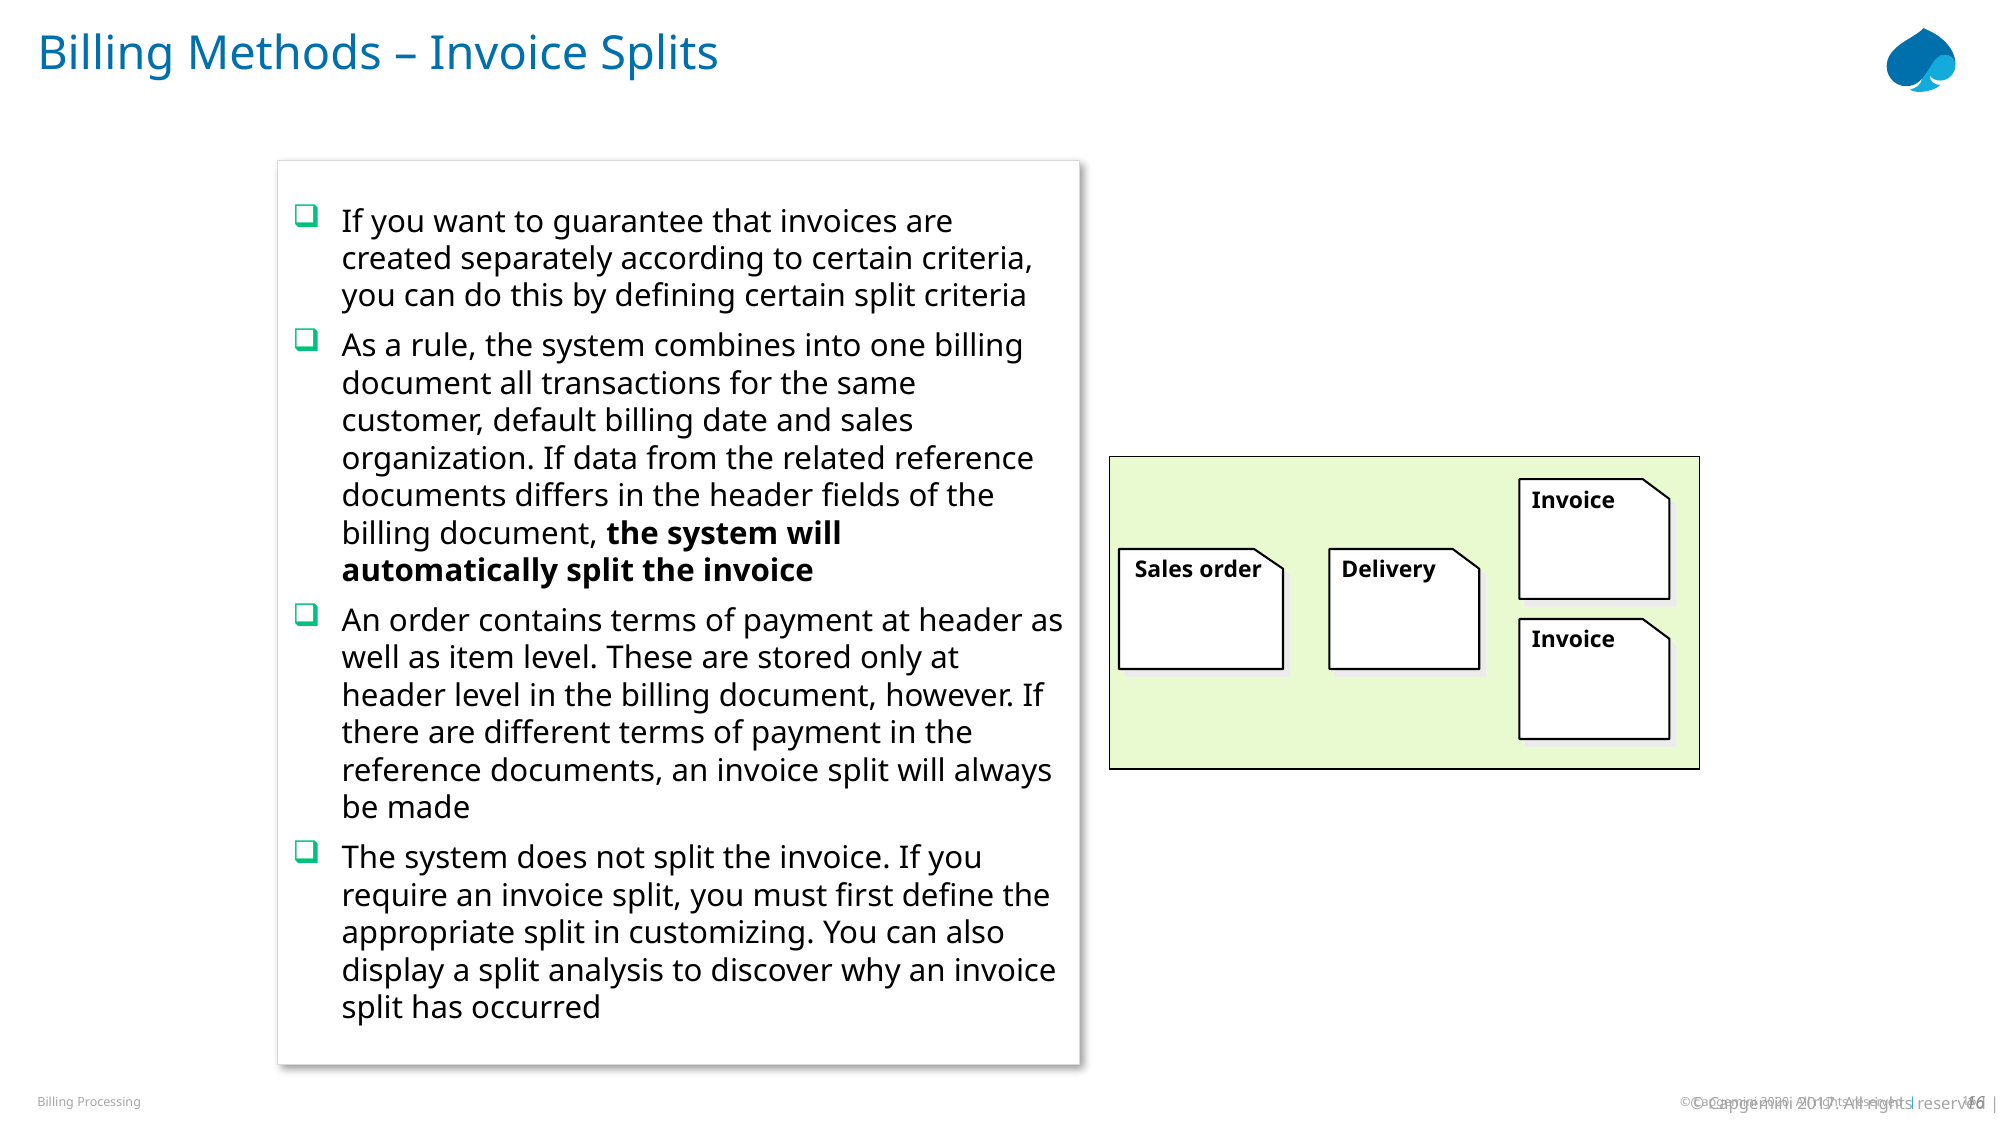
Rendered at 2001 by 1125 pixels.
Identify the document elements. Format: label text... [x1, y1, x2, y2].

slide_number 16 [1938, 1085, 2000, 1121]
footer © Capgemini 2017. All rights reserved | [1639, 1092, 1938, 1114]
title Billing Methods – Invoice Splits [37, 0, 1863, 119]
text_box If you want to guarantee that invoices are created separately according to certain criteria, you can do this by defining certain split criteria As a rule, the system combines into one billing document all transactions for the same customer, default billing date and sales organization. If data from the related reference documents differs in the header fields of the billing document, the system will automatically split the invoice An order contains terms of payment at header as well as item level. These are stored only at header level in the billing document, however. If there are different terms of payment in the reference documents, an invoice split will always be made The system does not split the invoice. If you require an invoice split, you must first define the appropriate split in customizing. You can also display a split analysis to discover why an invoice split has occurred [277, 160, 1080, 1065]
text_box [1109, 456, 1700, 769]
